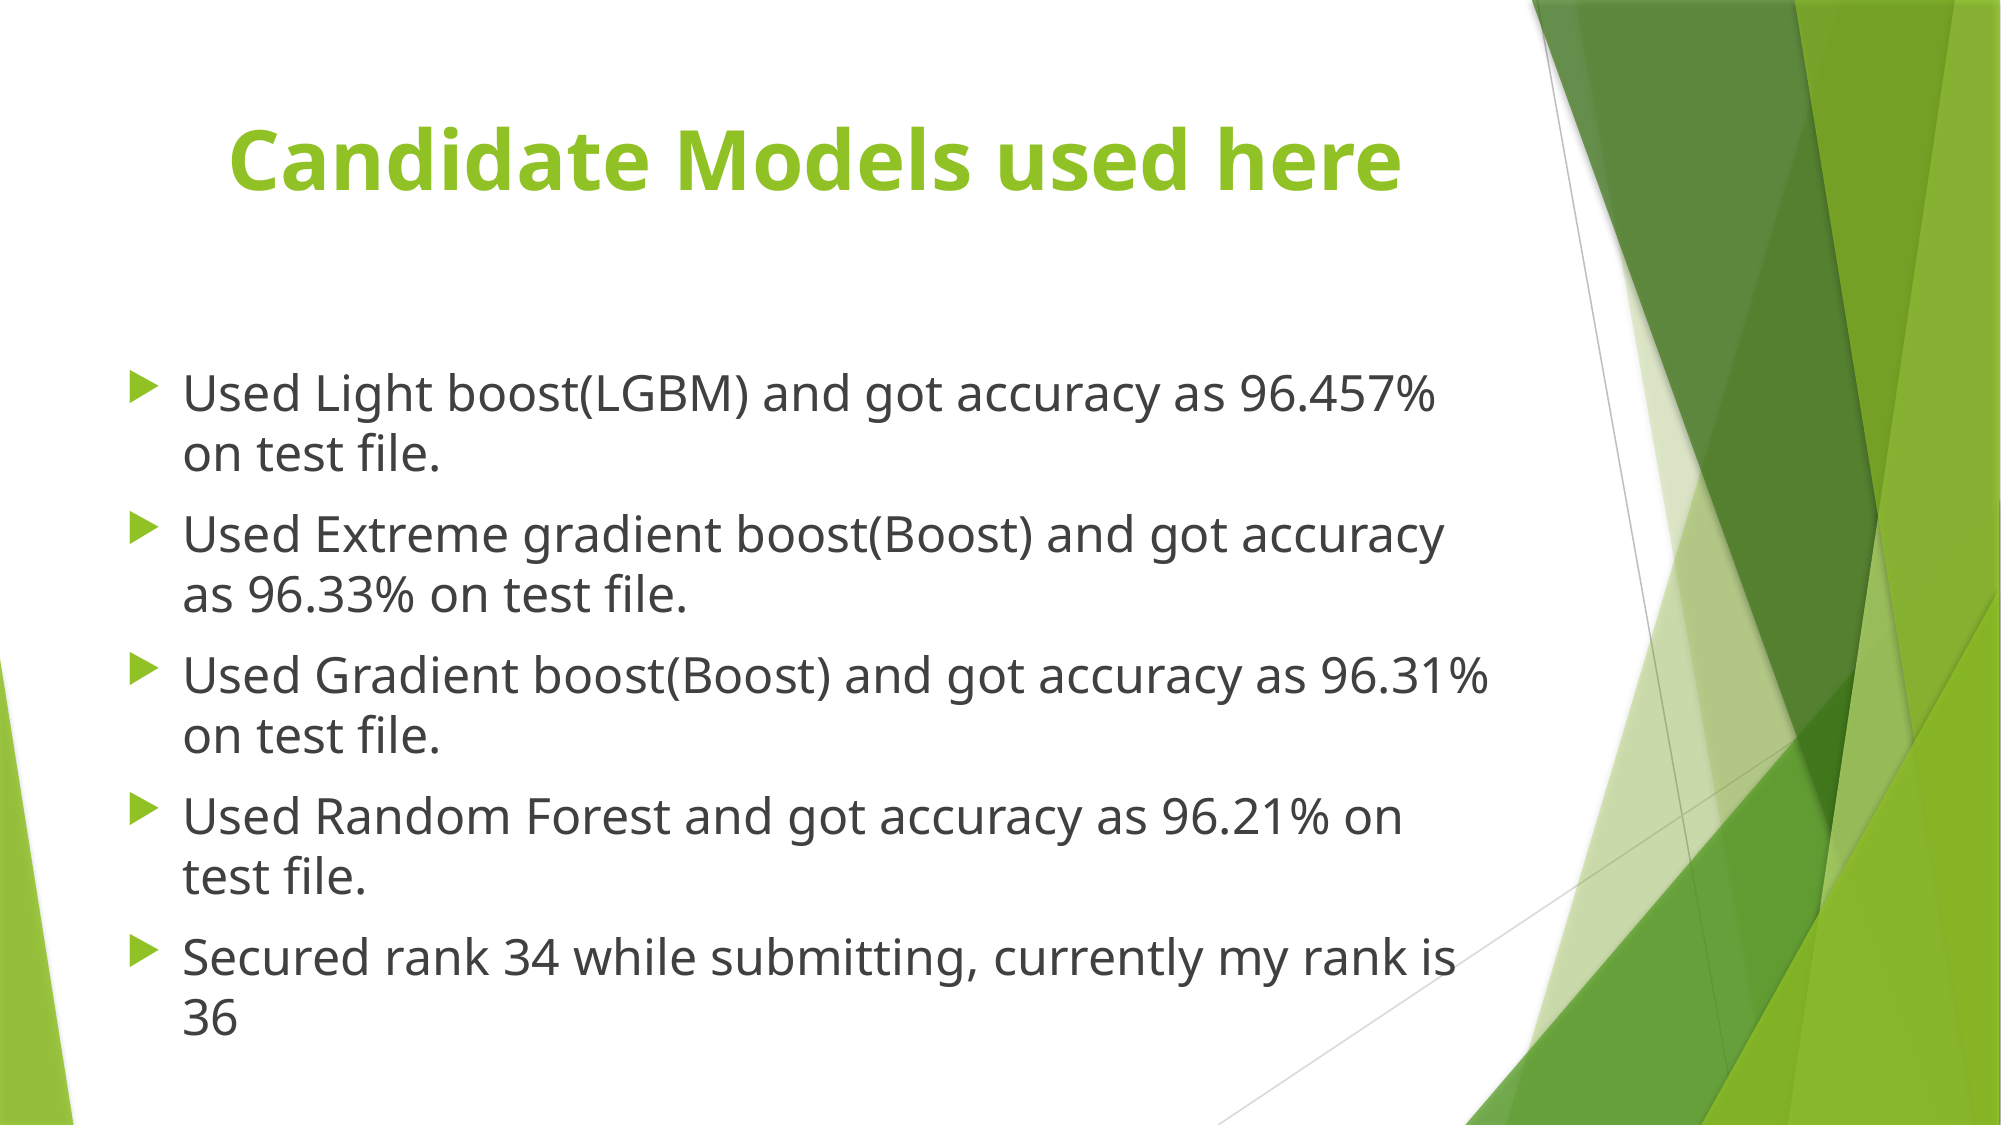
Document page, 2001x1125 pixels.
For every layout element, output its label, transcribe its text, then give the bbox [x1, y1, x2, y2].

title Candidate Models used here [111, 99, 1522, 317]
list Used Light boost(LGBM) and got accuracy as 96.457% on test file. Used Extreme gradient boost(Boost) and got accuracy as 96.33% on test file. Used Gradient boost(Boost) and got accuracy as 96.31% on test file. Used Random Forest and got accuracy as 96.21% on test file. Secured rank 34 while submitting, currently my rank is 36 [111, 354, 1522, 1125]
